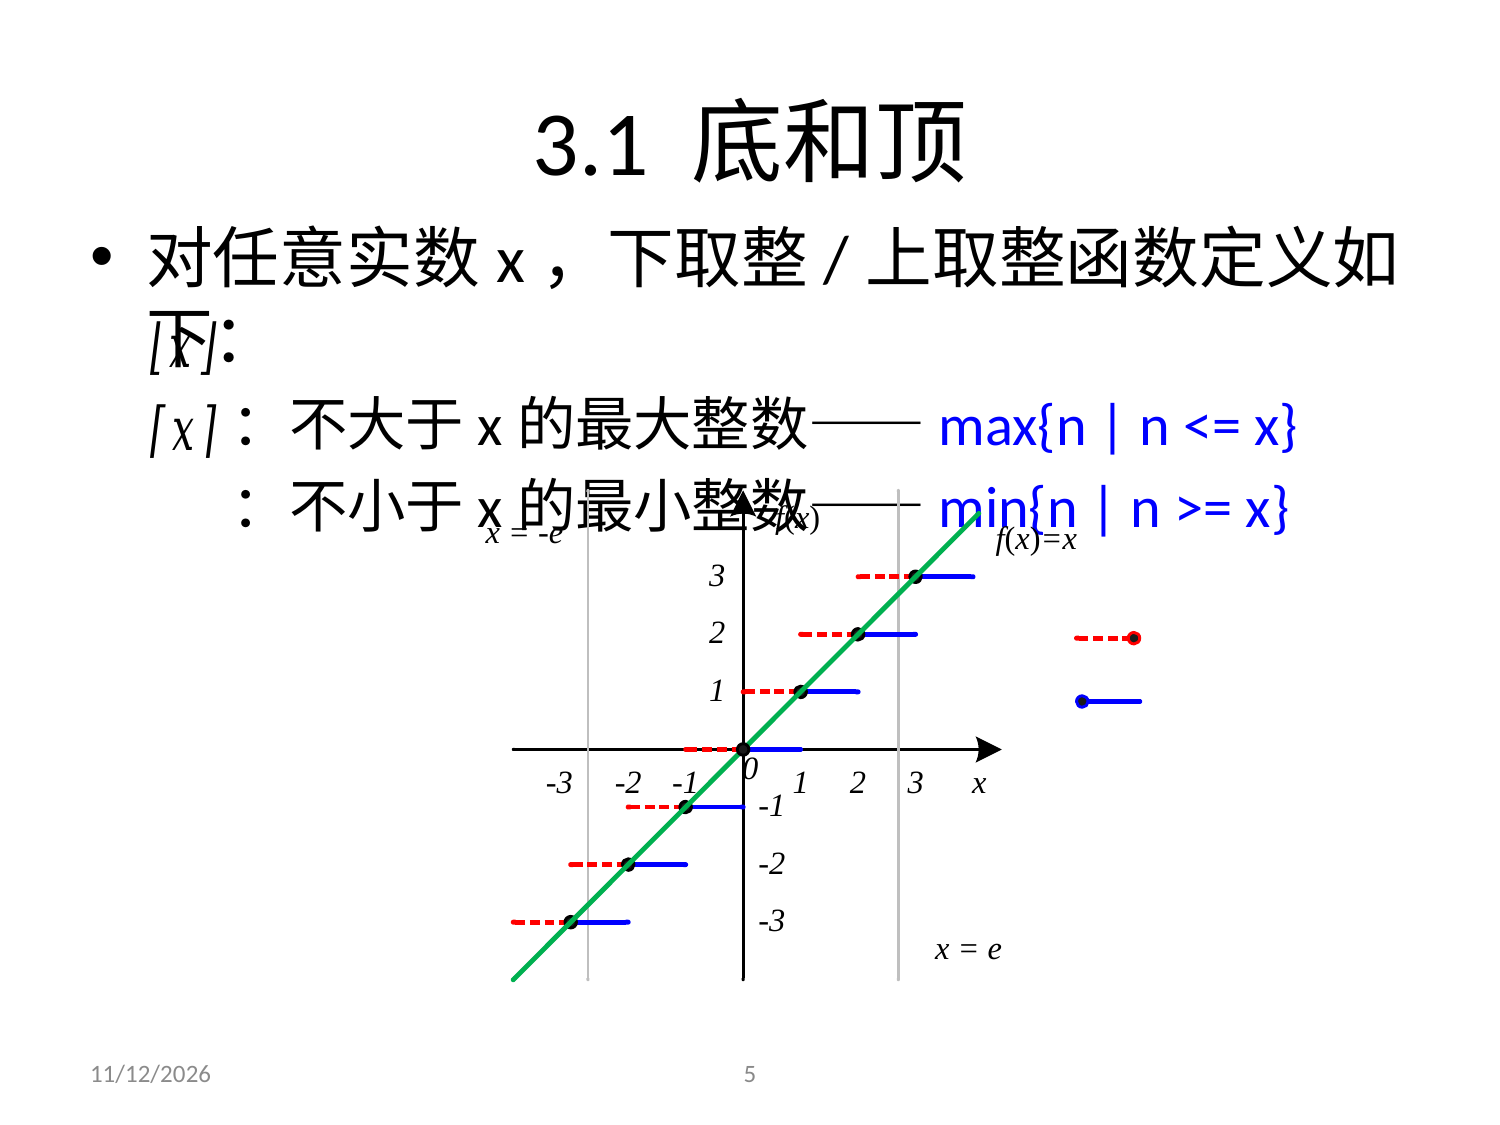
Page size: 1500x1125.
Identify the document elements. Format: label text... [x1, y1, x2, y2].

slide_number 5 [512, 1042, 988, 1103]
list 对任意实数x，下取整/上取整函数定义如下： ：不大于x的最大整数——max{n | n <= x} ：不小于x的最小整数——min{n | n >= x} [75, 208, 1425, 1005]
title 3.1 底和顶 [75, 45, 1425, 208]
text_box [407, 479, 1164, 1033]
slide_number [75, 1042, 425, 1103]
